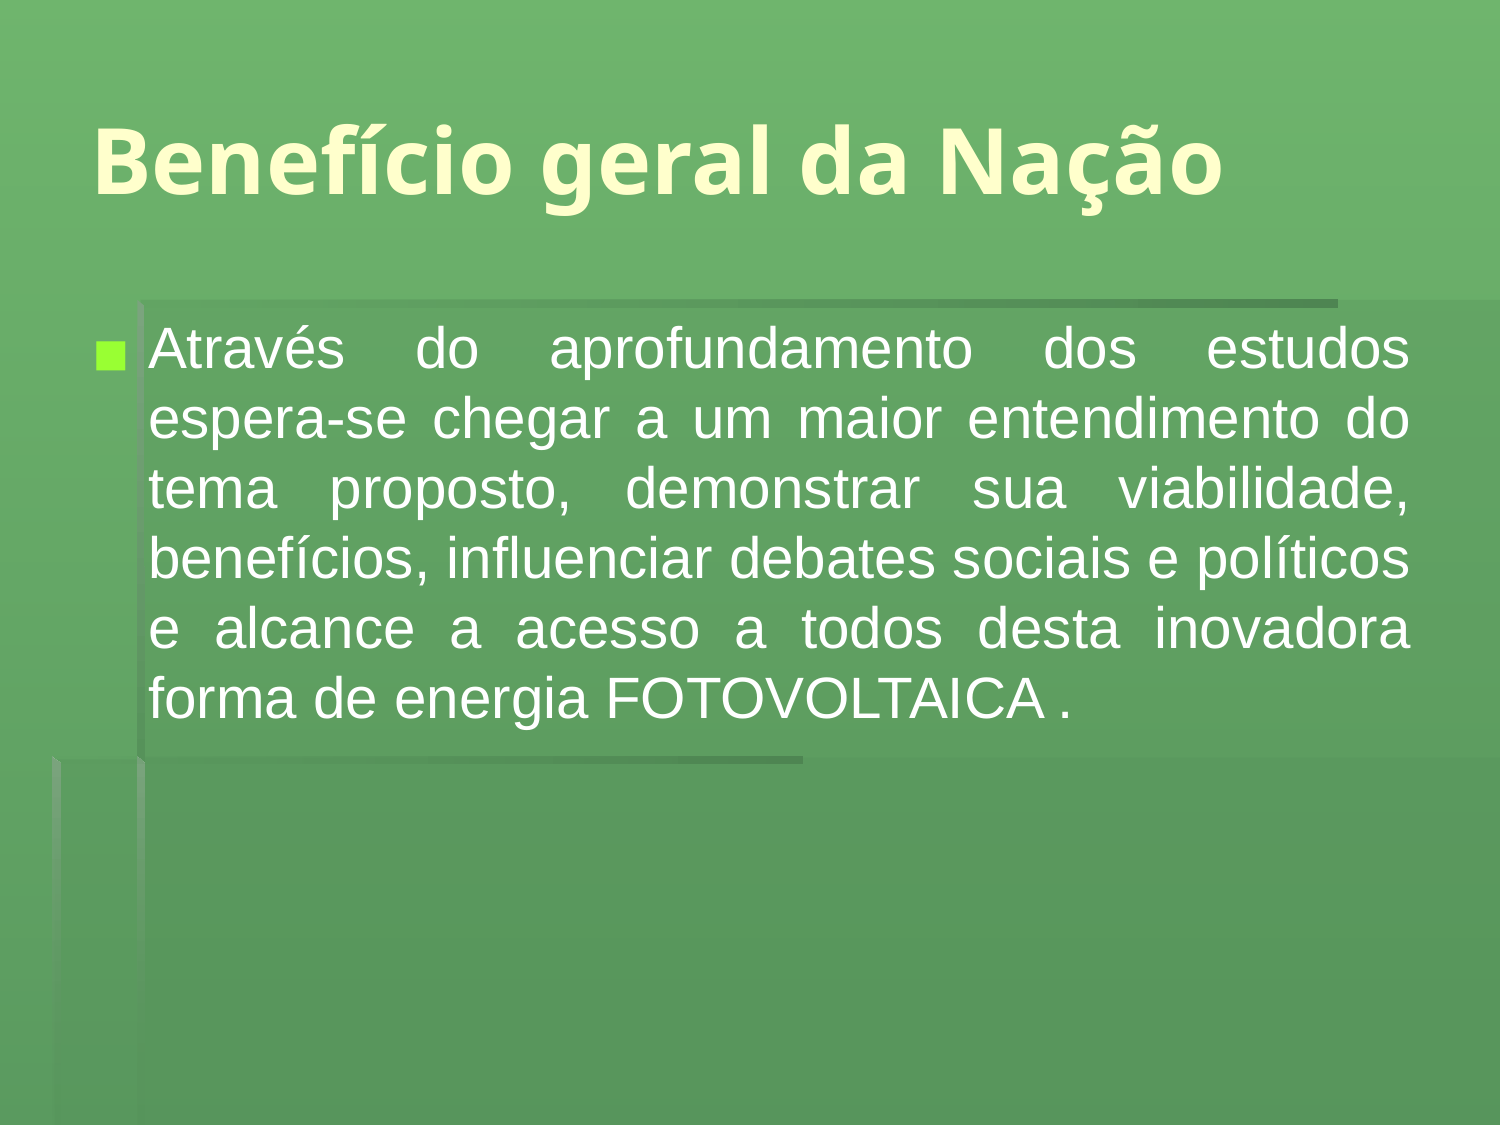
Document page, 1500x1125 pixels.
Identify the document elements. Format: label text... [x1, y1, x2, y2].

title Benefício geral da Nação [75, 40, 1451, 275]
list Através do aprofundamento dos estudos espera-se chegar a um maior entendimento do tema proposto, demonstrar sua viabilidade, benefícios, influenciar debates sociais e políticos e alcance a acesso a todos desta inovadora forma de energia FOTOVOLTAICA . [76, 302, 1428, 965]
